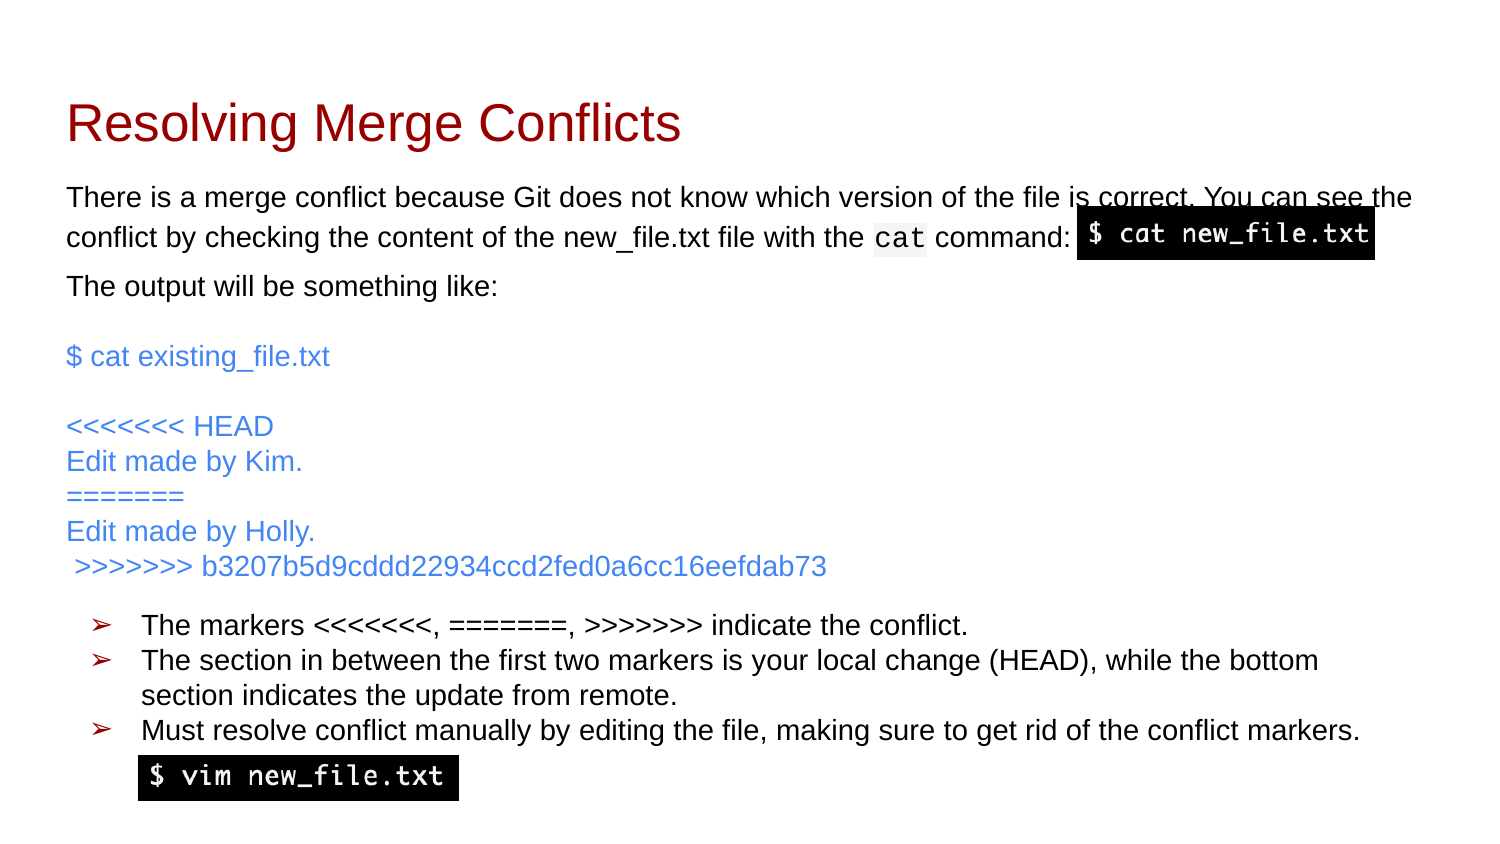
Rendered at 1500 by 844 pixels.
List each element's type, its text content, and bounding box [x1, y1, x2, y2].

picture [138, 755, 459, 802]
title Resolving Merge Conflicts [51, 72, 1449, 158]
list There is a merge conflict because Git does not know which version of the file is correct. You can see the conflict by checking the content of the new_file.txt file with the cat command: [51, 158, 1449, 281]
text_box The output will be something like: $ cat existing_file.txt <<<<<<< HEAD Edit made by Kim. ======= Edit made by Holly. >>>>>>> b3207b5d9cddd22934ccd2fed0a6cc16eefdab73 [51, 252, 1479, 592]
text_box The markers <<<<<<<, =======, >>>>>>> indicate the conflict. The section in between the first two markers is your local change (HEAD), while the bottom section indicates the update from remote. Must resolve conflict manually by editing the file, making sure to get rid of the conflict markers. [51, 591, 1437, 766]
picture [1077, 206, 1375, 260]
